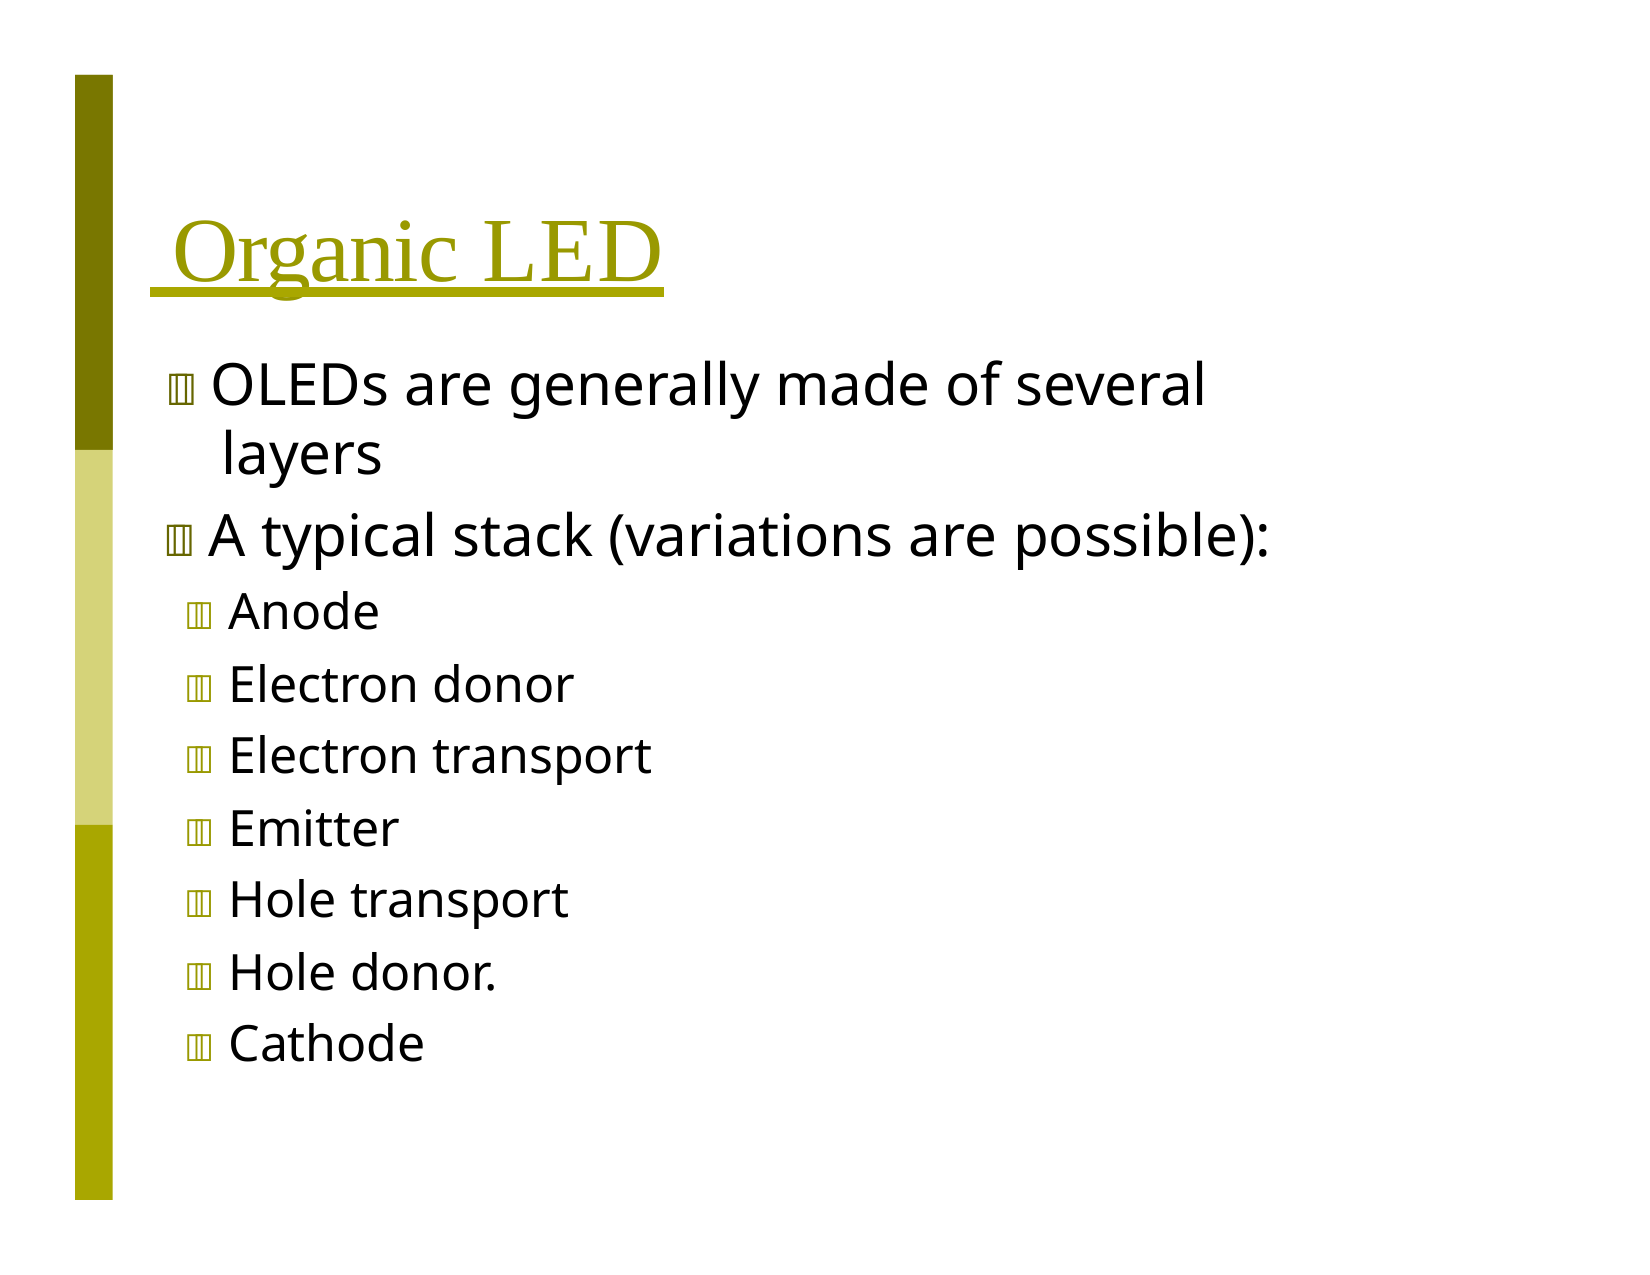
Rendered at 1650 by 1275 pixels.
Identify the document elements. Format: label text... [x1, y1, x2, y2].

text_box  OLEDs are generally made of several layers  A typical stack (variations are possible):  Anode  Electron donor  Electron transport  Emitter  Hole transport  Hole donor.  Cathode [162, 342, 1408, 1071]
text_box [75, 449, 113, 824]
text_box [75, 824, 113, 1200]
title Organic LED [147, 187, 1478, 403]
